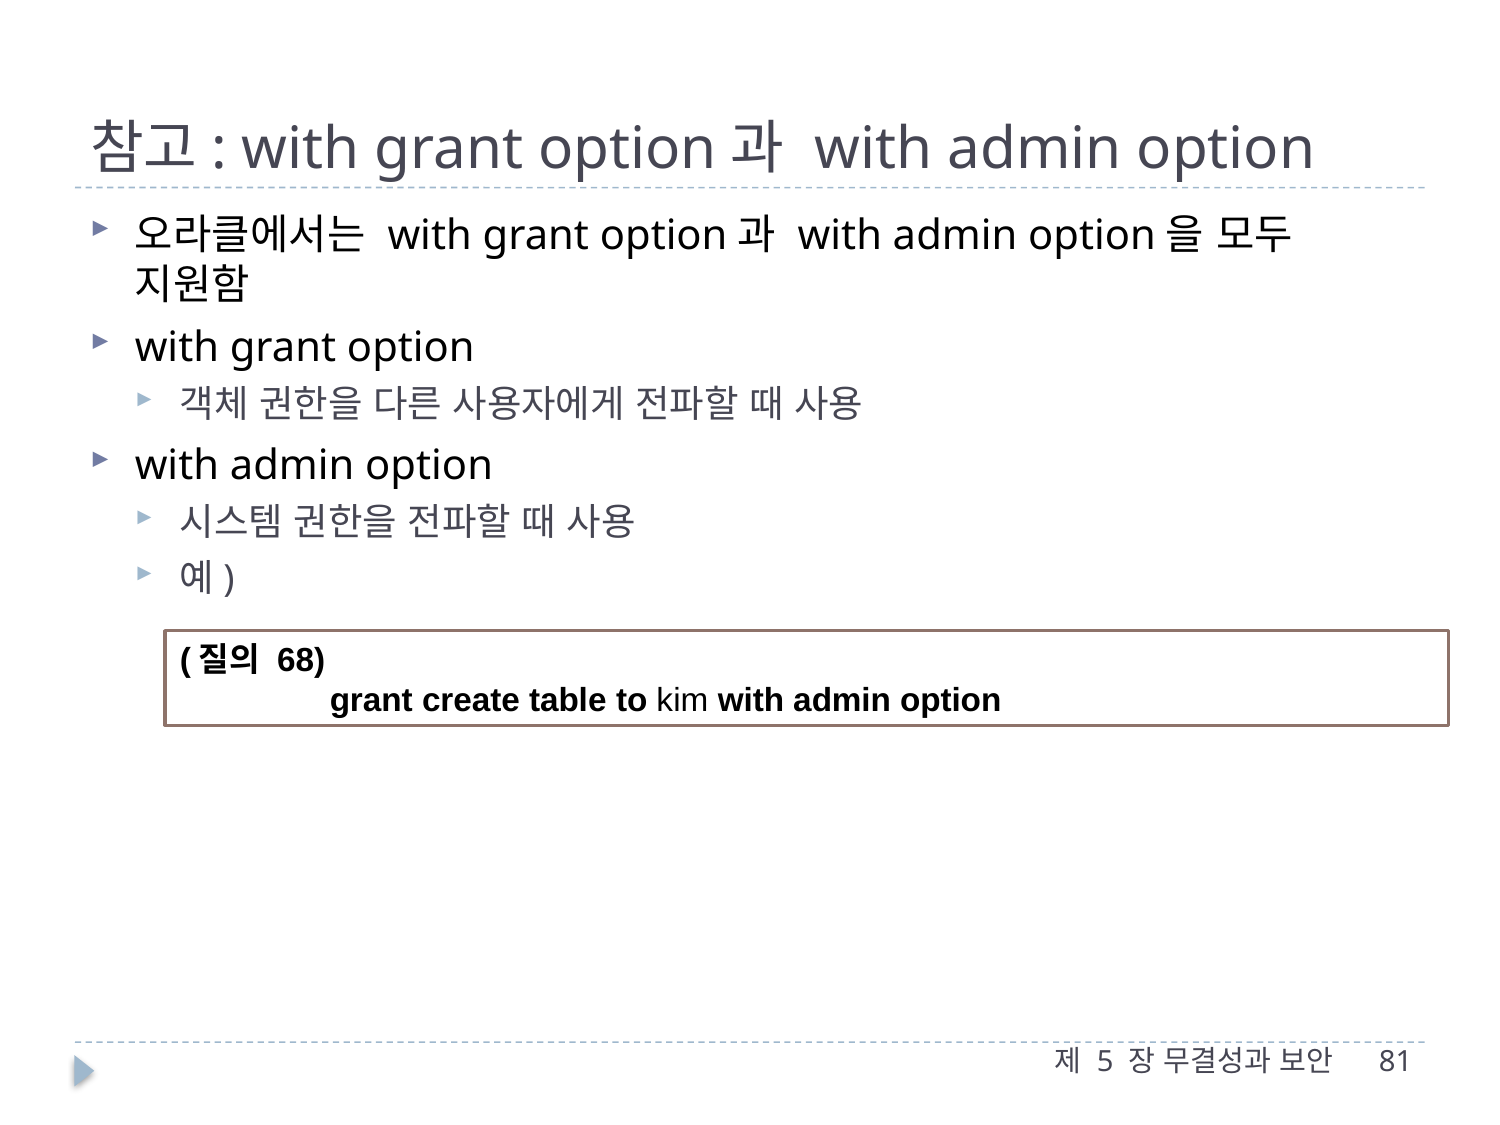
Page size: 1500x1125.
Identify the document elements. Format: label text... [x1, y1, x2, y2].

list 오라클에서는 with grant option과 with admin option을 모두 지원함 with grant option 객체 권한을 다른 사용자에게 전파할 때 사용 with admin option 시스템 권한을 전파할 때 사용 예) [75, 200, 1425, 1010]
title 참고: with grant option과 with admin option [75, 24, 1425, 188]
footer 제 5 장 무결성과 보안 [778, 1035, 1349, 1096]
text_box (질의 68) grant create table to kim with admin option [163, 629, 1450, 727]
slide_number 81 [1364, 1035, 1471, 1096]
